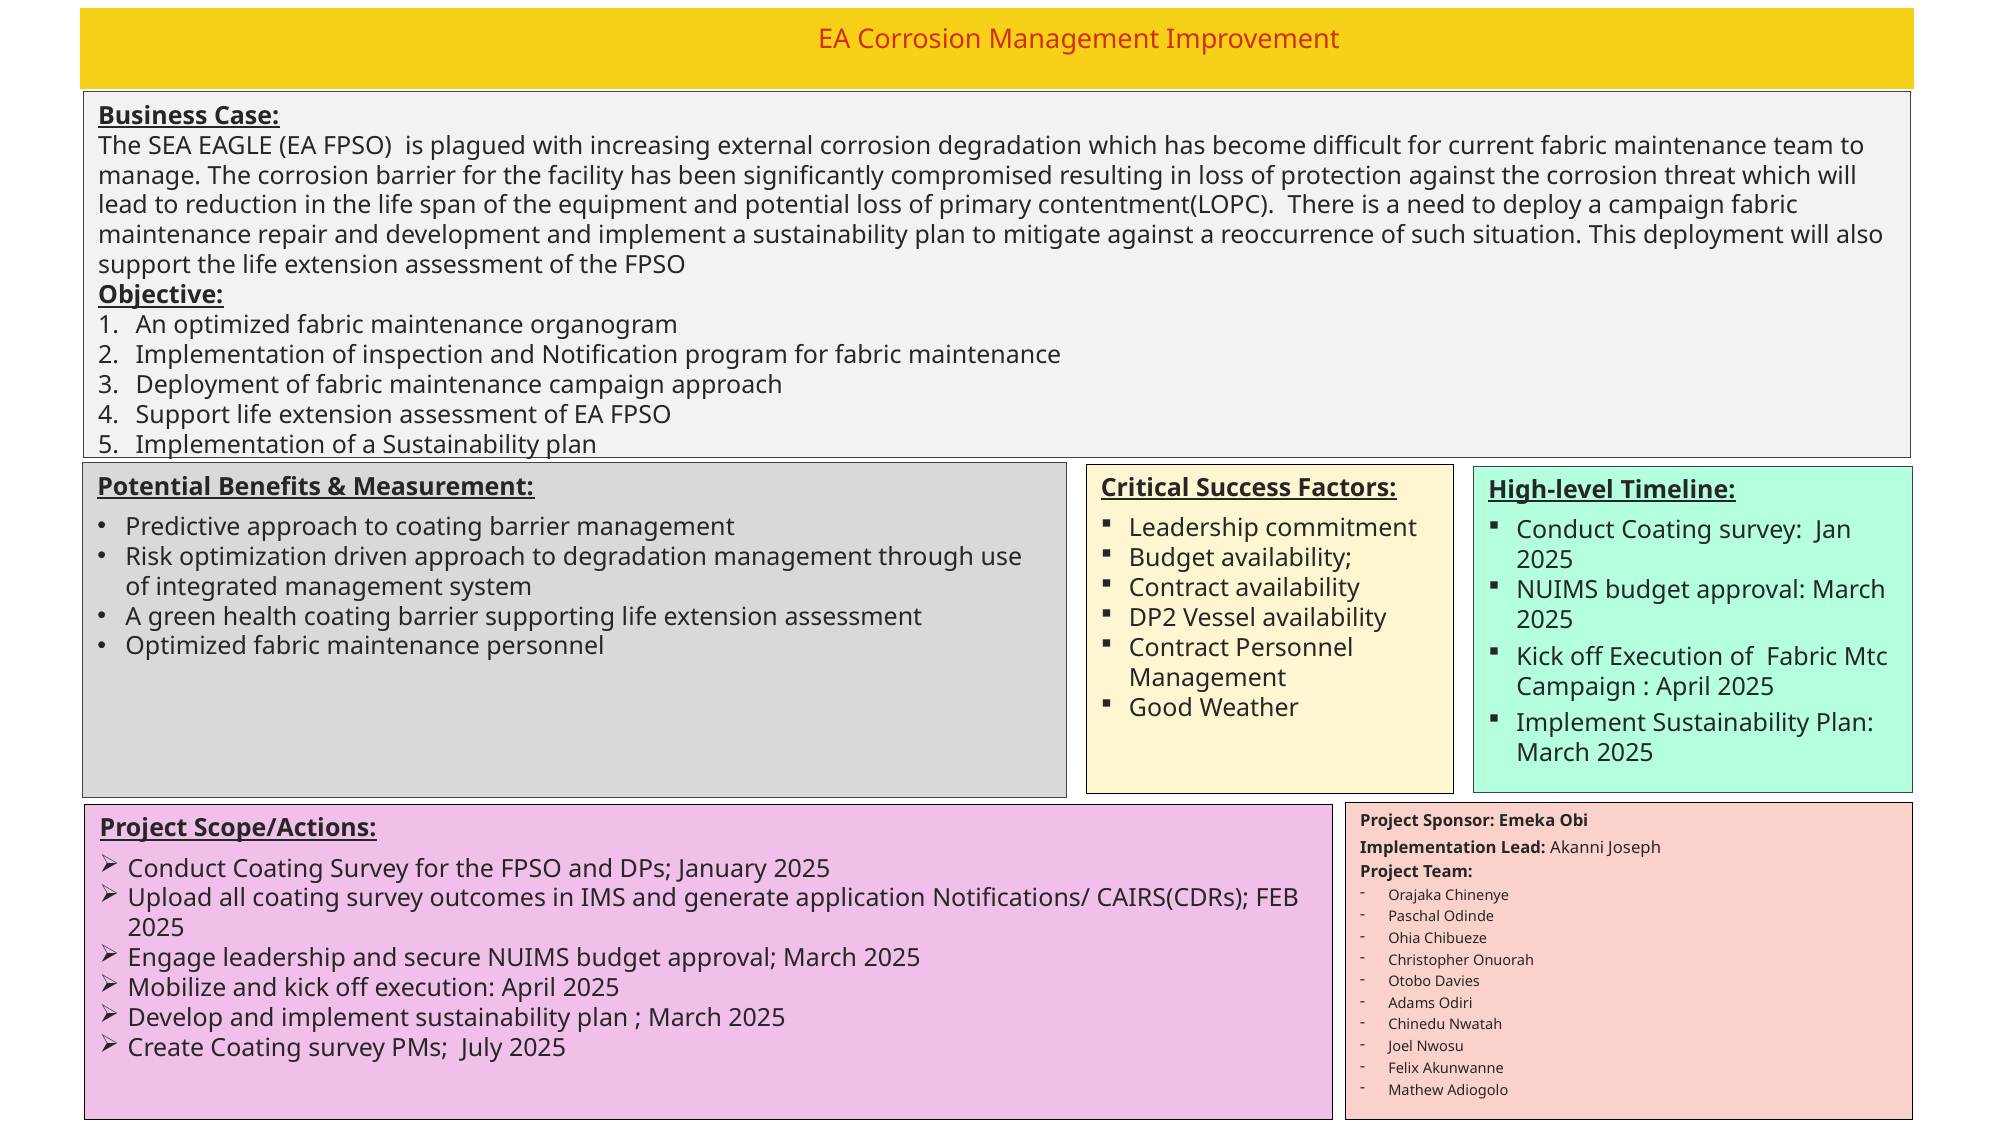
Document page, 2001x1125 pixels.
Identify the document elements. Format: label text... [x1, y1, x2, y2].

text_box Project Sponsor: Emeka Obi Implementation Lead: Akanni Joseph Project Team: Orajaka Chinenye Paschal Odinde Ohia Chibueze Christopher Onuorah Otobo Davies Adams Odiri Chinedu Nwatah Joel Nwosu Felix Akunwanne Mathew Adiogolo [1345, 802, 1913, 1120]
title EA Corrosion Management Improvement [80, 8, 1914, 89]
text_box Business Case: The SEA EAGLE (EA FPSO) is plagued with increasing external corrosion degradation which has become difficult for current fabric maintenance team to manage. The corrosion barrier for the facility has been significantly compromised resulting in loss of protection against the corrosion threat which will lead to reduction in the life span of the equipment and potential loss of primary contentment(LOPC). There is a need to deploy a campaign fabric maintenance repair and development and implement a sustainability plan to mitigate against a reoccurrence of such situation. This deployment will also support the life extension assessment of the FPSO Objective: An optimized fabric maintenance organogram Implementation of inspection and Notification program for fabric maintenance Deployment of fabric maintenance campaign approach Support life extension assessment of EA FPSO Implementation of a Sustainability plan [83, 91, 1911, 458]
text_box High-level Timeline: Conduct Coating survey: Jan 2025 NUIMS budget approval: March 2025 Kick off Execution of Fabric Mtc Campaign : April 2025 Implement Sustainability Plan: March 2025 [1473, 466, 1913, 793]
text_box Project Scope/Actions: Conduct Coating Survey for the FPSO and DPs; January 2025 Upload all coating survey outcomes in IMS and generate application Notifications/ CAIRS(CDRs); FEB 2025 Engage leadership and secure NUIMS budget approval; March 2025 Mobilize and kick off execution: April 2025 Develop and implement sustainability plan ; March 2025 Create Coating survey PMs; July 2025 [84, 804, 1333, 1120]
text_box Potential Benefits & Measurement: Predictive approach to coating barrier management Risk optimization driven approach to degradation management through use of integrated management system A green health coating barrier supporting life extension assessment Optimized fabric maintenance personnel [82, 462, 1067, 798]
text_box Critical Success Factors: Leadership commitment Budget availability; Contract availability DP2 Vessel availability Contract Personnel Management Good Weather [1086, 464, 1454, 794]
